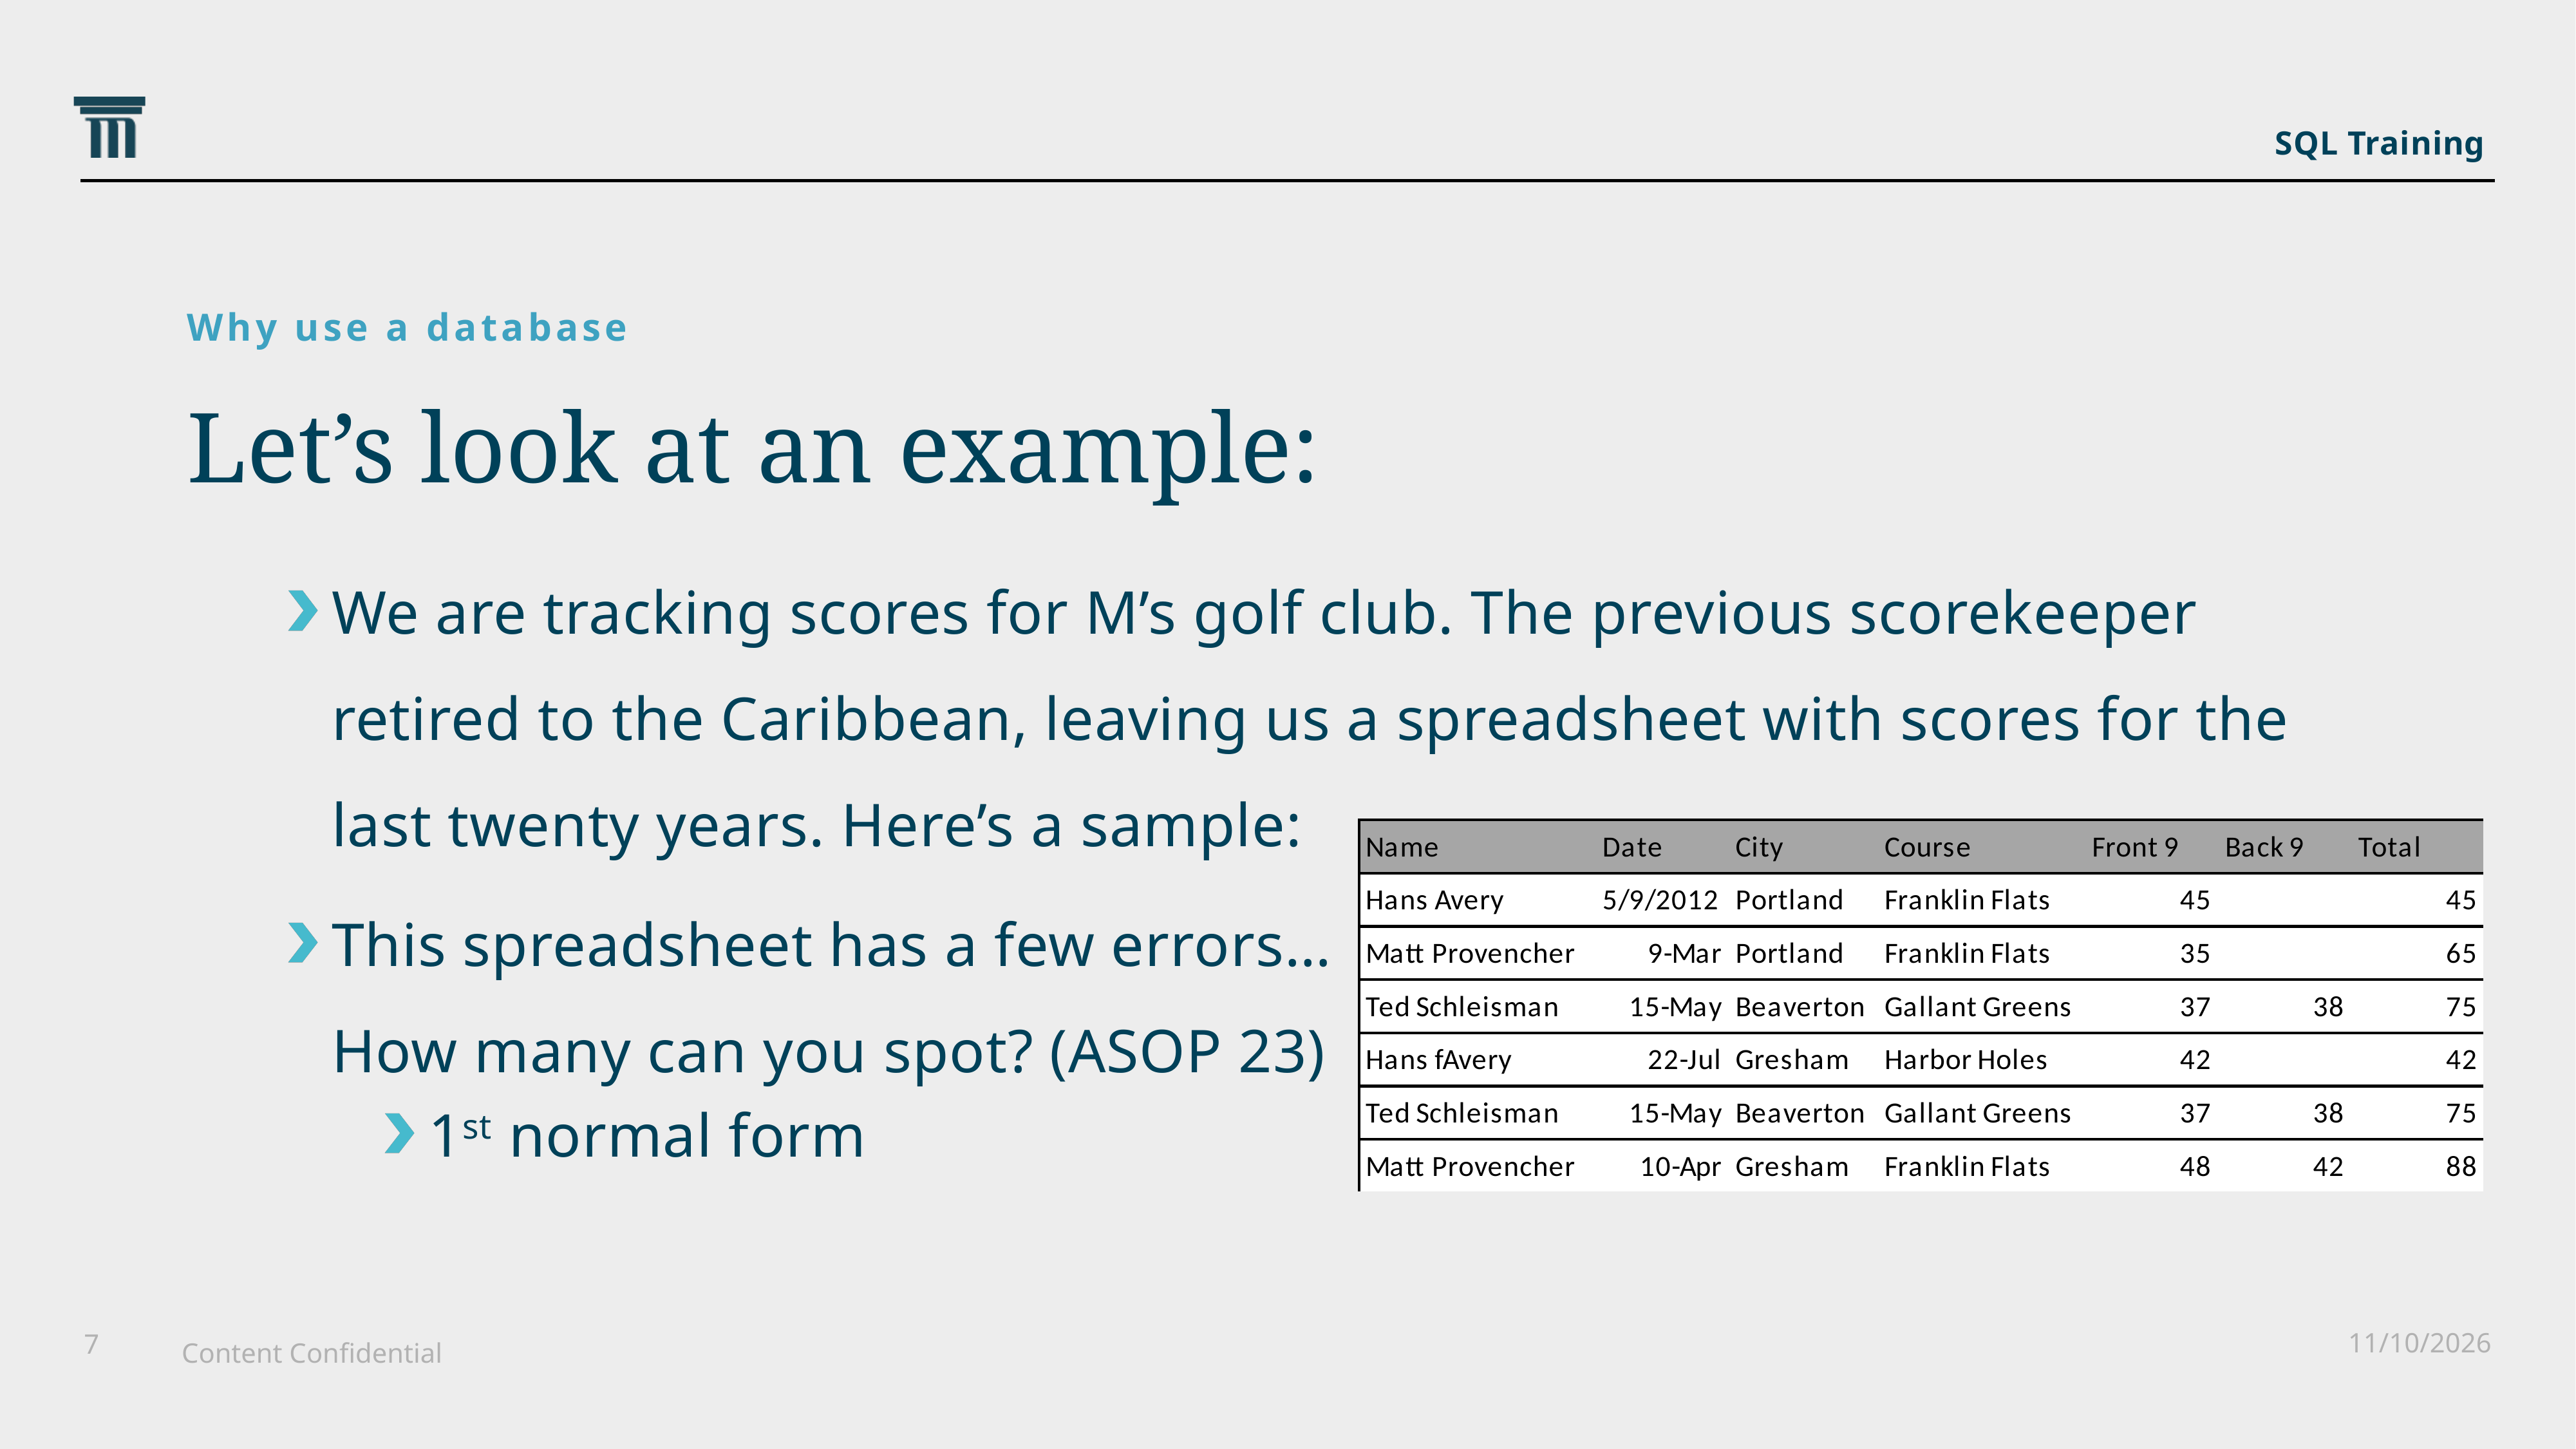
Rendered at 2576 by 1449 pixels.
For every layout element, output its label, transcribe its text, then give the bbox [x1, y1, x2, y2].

picture [283, 589, 325, 632]
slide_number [1922, 1305, 2502, 1383]
footer Content Confidential [172, 1313, 1042, 1391]
text_box Let’s look at an example: [177, 381, 2438, 507]
text_box We are tracking scores for M’s golf club. The previous scorekeeper retired to the Caribbean, leaving us a spreadsheet with scores for the last twenty years. Here’s a sample: This spreadsheet has a few errors… How many can you spot? (ASOP 23) 1st normal form [177, 535, 2369, 1307]
picture [283, 922, 325, 963]
list Why use a database [177, 289, 928, 381]
slide_number 7 [74, 1307, 146, 1384]
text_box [1357, 819, 2487, 1195]
picture [379, 1112, 422, 1154]
list SQL Training [1288, 123, 2496, 167]
